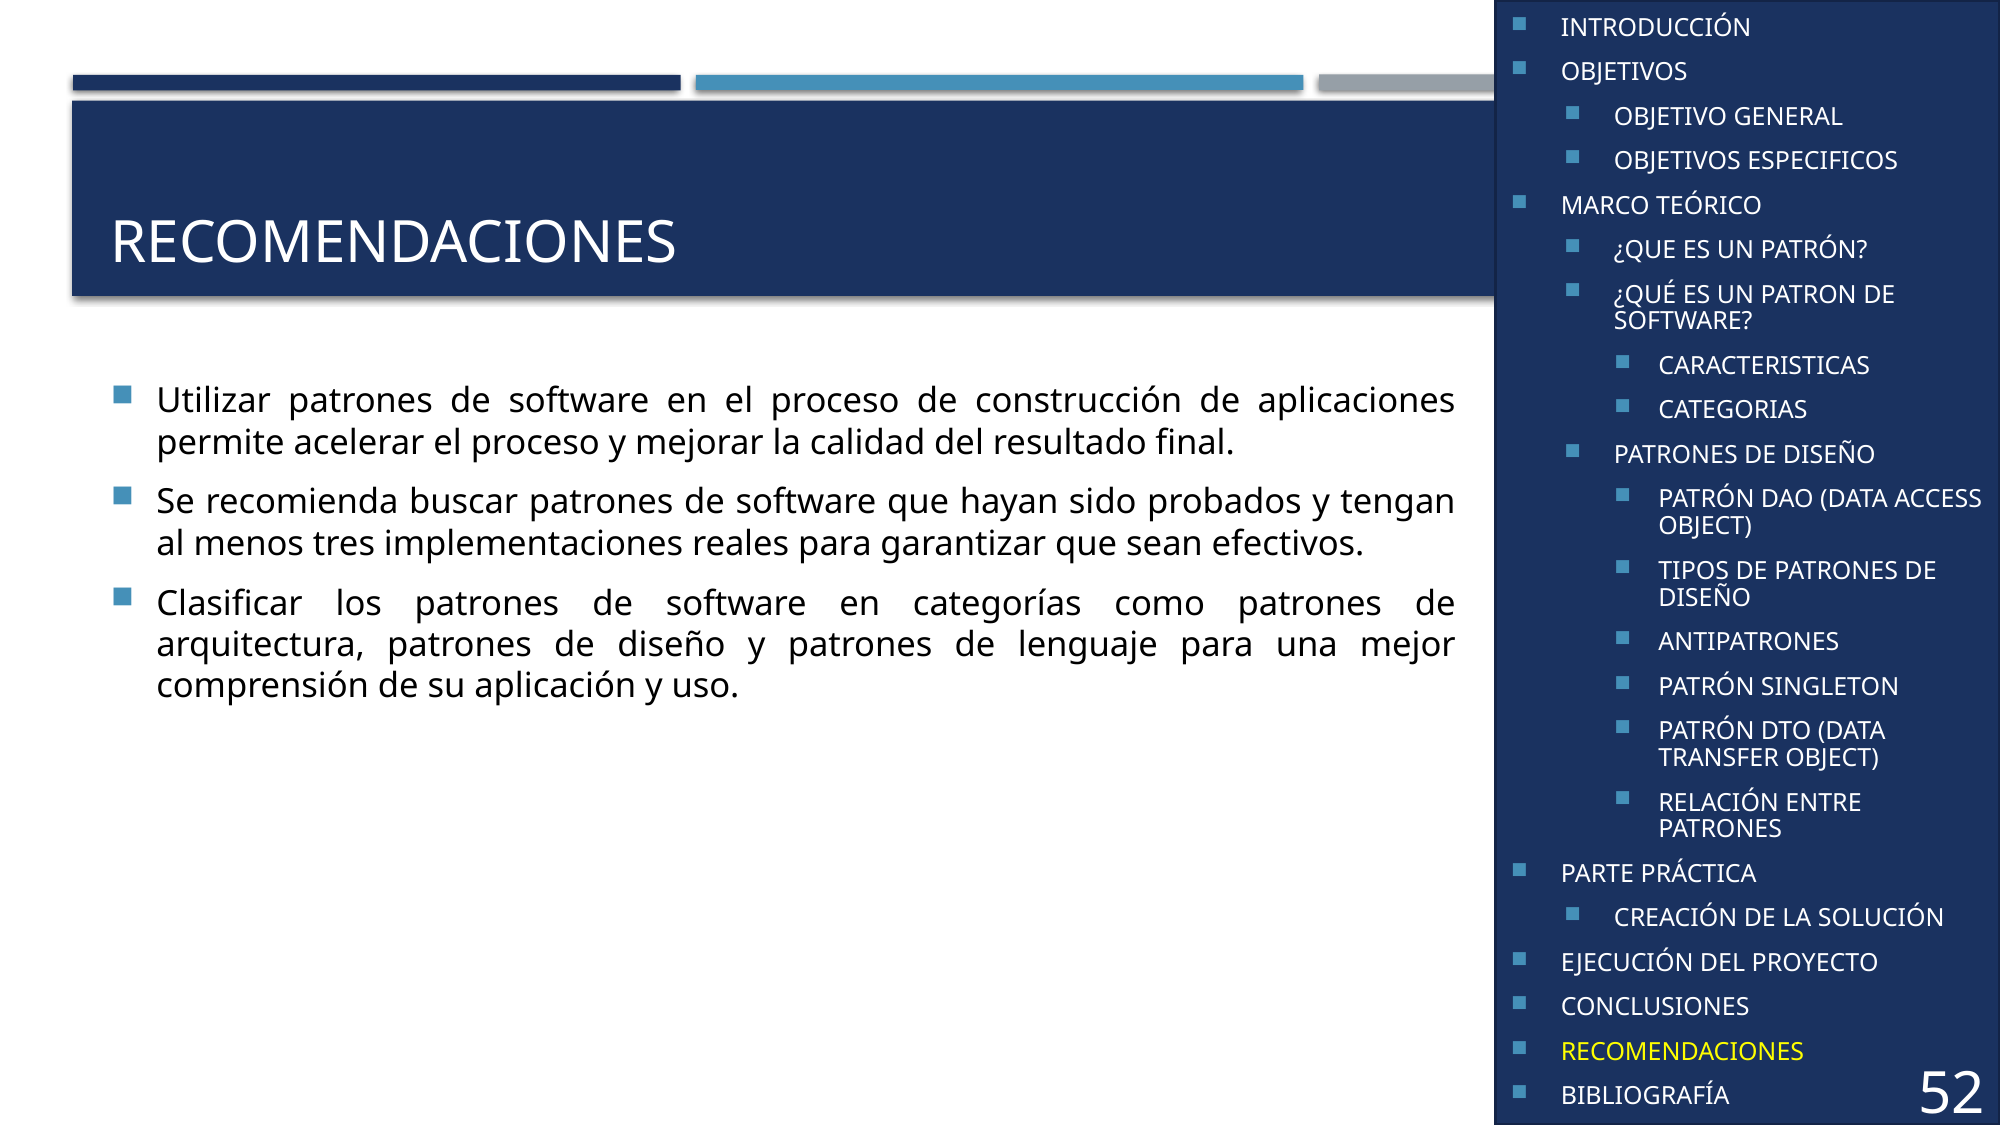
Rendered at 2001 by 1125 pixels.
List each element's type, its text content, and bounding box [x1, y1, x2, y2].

text_box INTRODUCCIÓN OBJETIVOS OBJETIVO GENERAL OBJETIVOS ESPECIFICOS MARCO TEÓRICO ¿QUE ES UN PATRÓN? ¿QUÉ ES UN PATRON DE SOFTWARE? CARACTERISTICAS CATEGORIAS PATRONES DE DISEÑO PATRÓN DAO (DATA ACCESS OBJECT) TIPOS DE PATRONES DE DISEÑO ANTIPATRONES PATRÓN SINGLETON PATRÓN DTO (DATA TRANSFER OBJECT) RELACIÓN ENTRE PATRONES PARTE PRÁCTICA CREACIÓN DE LA SOLUCIÓN EJECUCIÓN DEL PROYECTO CONCLUSIONES RECOMENDACIONES BIBLIOGRAFÍA [1494, 0, 2000, 1125]
text_box 52 [1827, 1065, 2000, 1125]
title RECOMENDACIONES [95, 115, 1471, 282]
list Utilizar patrones de software en el proceso de construcción de aplicaciones permite acelerar el proceso y mejorar la calidad del resultado final. Se recomienda buscar patrones de software que hayan sido probados y tengan al menos tres implementaciones reales para garantizar que sean efectivos. Clasificar los patrones de software en categorías como patrones de arquitectura, patrones de diseño y patrones de lenguaje para una mejor comprensión de su aplicación y uso. [95, 342, 1471, 742]
